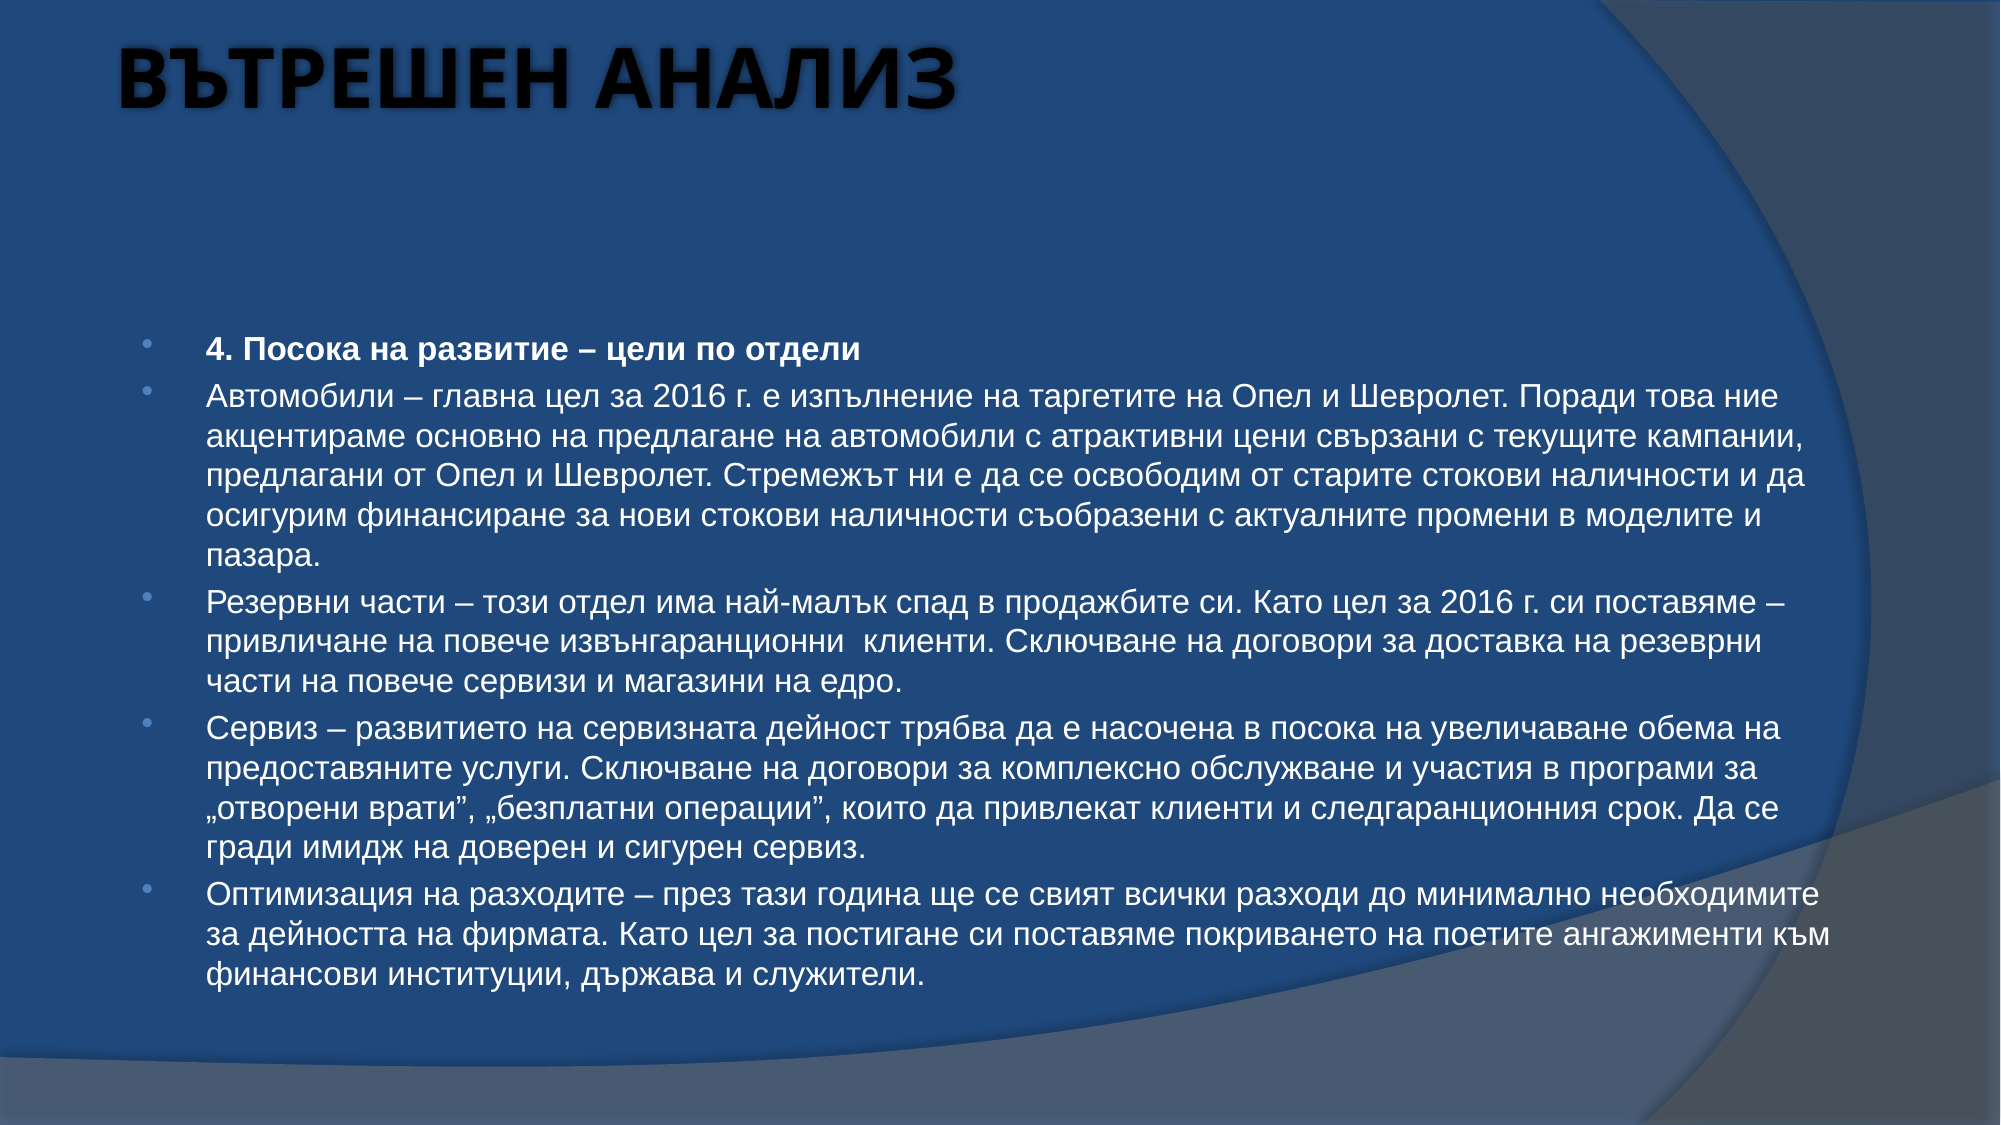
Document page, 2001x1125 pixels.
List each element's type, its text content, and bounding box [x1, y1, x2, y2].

title ВЪТРЕШЕН АНАЛИЗ [99, 45, 1734, 233]
list 4. Посока на развитие – цели по отдели Автомобили – главна цел за 2016 г. е изпълнение на таргетите на Опел и Шевролет. Поради това ние акцентираме основно на предлагане на автомобили с атрактивни цени свързани с текущите кампании, предлагани от Опел и Шевролет. Стремежът ни е да се освободим от старите стокови наличности и да осигурим финансиране за нови стокови наличности съобразени с актуалните промени в моделите и пазара. Резервни части – този отдел има най-малък спад в продажбите си. Като цел за 2016 г. си поставяме – привличане на повече извънгаранционни клиенти. Сключване на договори за доставка на резеврни части на повече сервизи и магазини на едро. Сервиз – развитието на сервизната дейност трябва да е насочена в посока на увеличаване обема на предоставяните услуги. Сключване на договори за комплексно обслужване и участия в програми за „отворени врати”, „безплатни операции”, които да привлекат клиенти и следгаранционния срок. Да се гради имидж на доверен и сигурен сервиз. Оптимизация на разходите – през тази година ще се свият всички разходи до минимално необходимите за дейността на фирмата. Като цел за постигане си поставяме покриването на поетите ангажименти към финансови институции, държава и служители. [122, 319, 1854, 1044]
